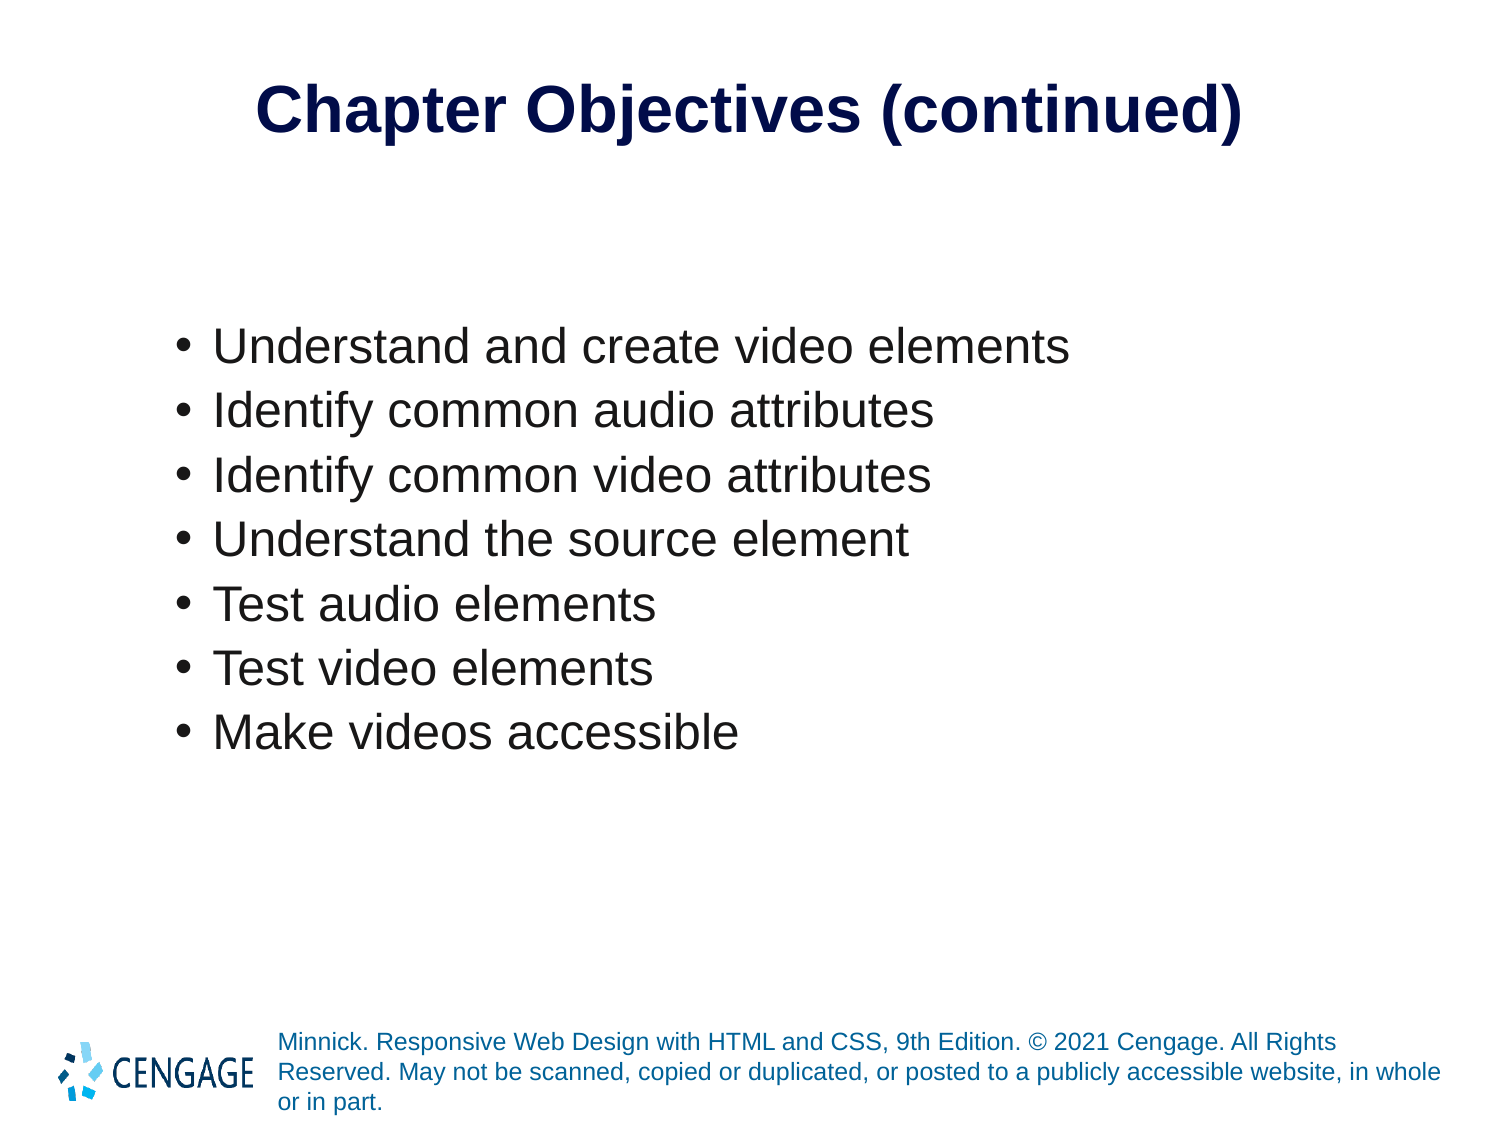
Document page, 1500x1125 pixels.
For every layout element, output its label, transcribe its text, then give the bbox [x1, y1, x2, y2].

title Chapter Objectives (continued) [103, 75, 1397, 175]
picture [58, 1042, 253, 1101]
footer Minnick. Responsive Web Design with HTML and CSS, 9th Edition. © 2021 Cengage. All Rights Reserved. May not be scanned, copied or duplicated, or posted to a publicly accessible website, in whole or in part. [262, 1040, 1475, 1100]
list Understand and create video elements Identify common audio attributes Identify common video attributes Understand the source element Test audio elements Test video elements Make videos accessible [99, 249, 1397, 1024]
